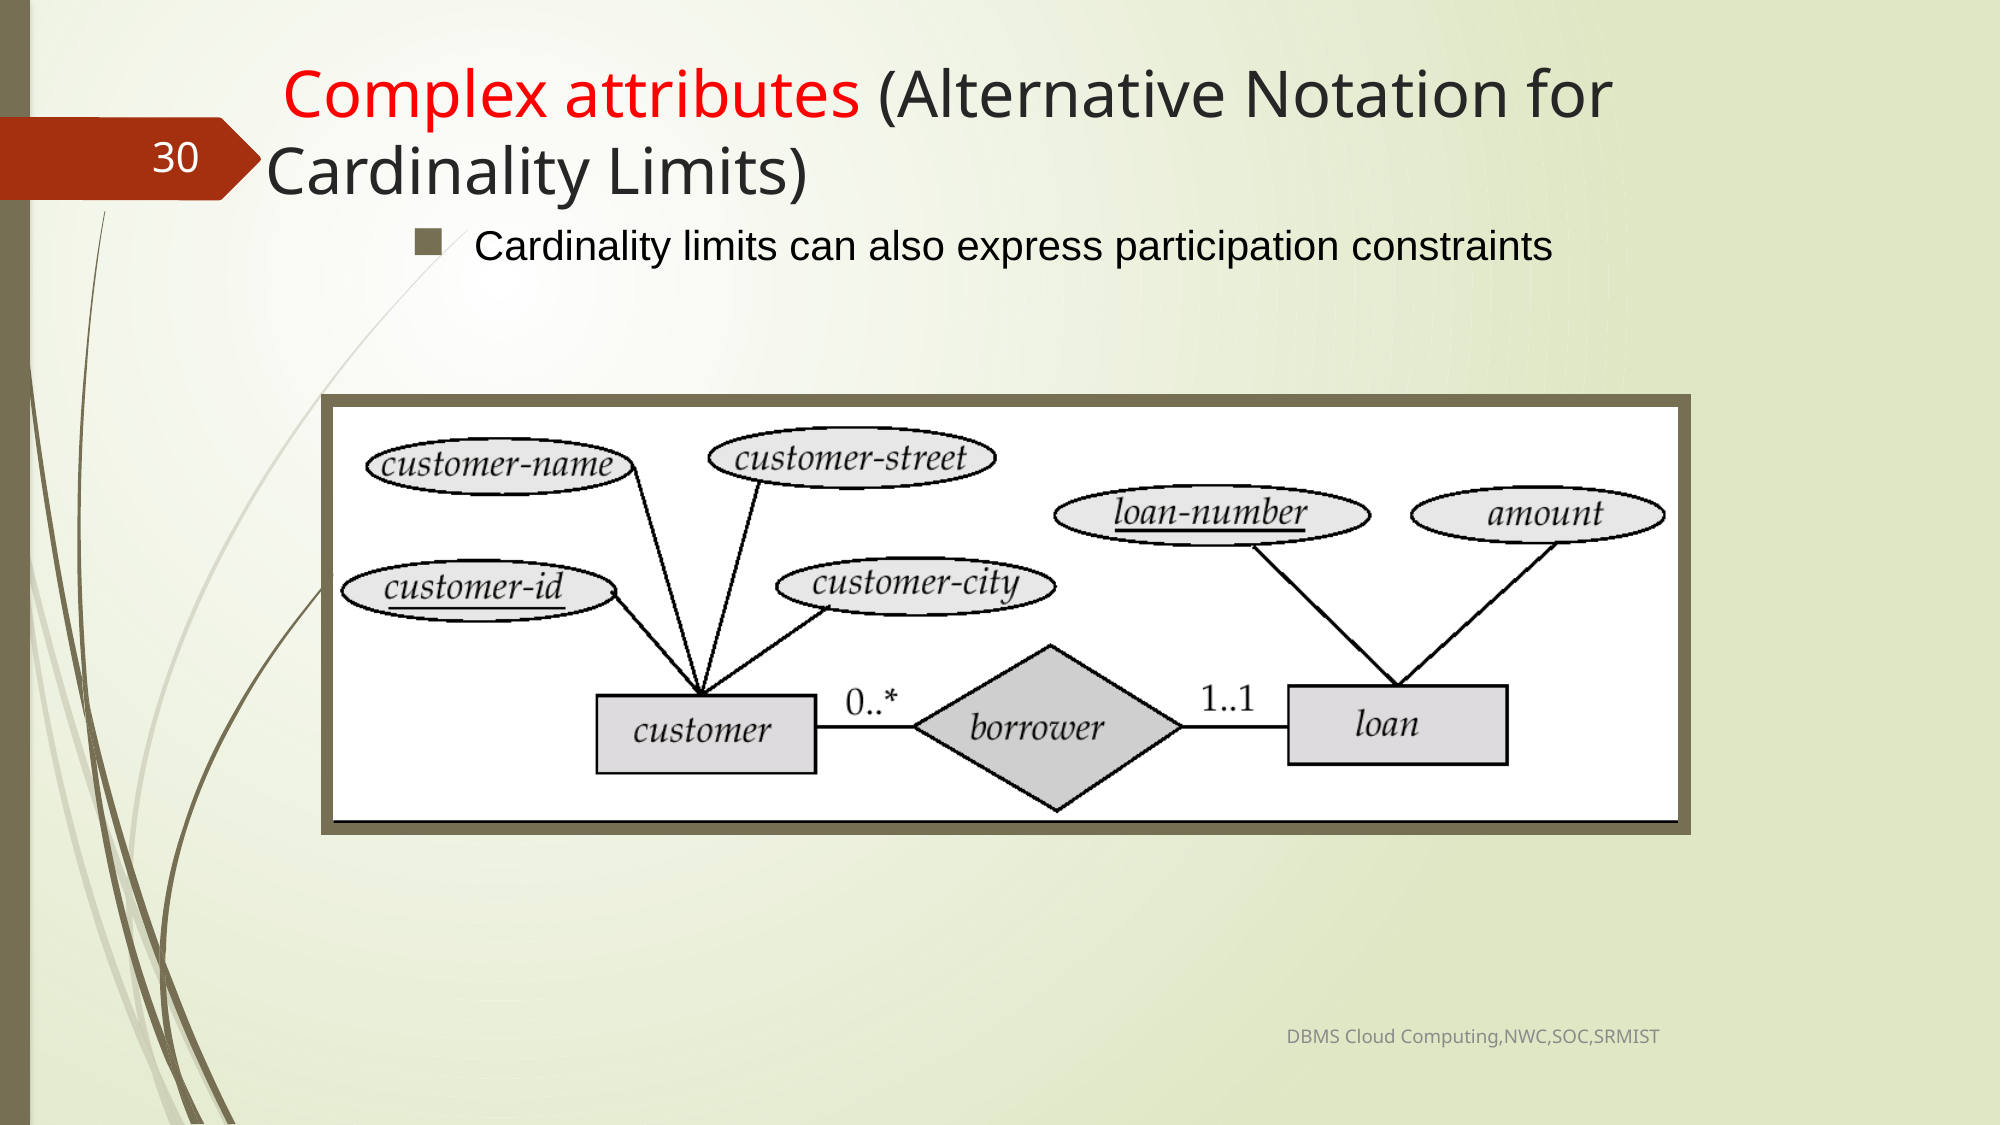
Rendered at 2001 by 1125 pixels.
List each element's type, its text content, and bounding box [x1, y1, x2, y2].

footer DBMS Cloud Computing,NWC,SOC,SRMIST [424, 1006, 1675, 1067]
text_box Cardinality limits can also express participation constraints [403, 211, 1665, 369]
picture [332, 406, 1679, 824]
title Complex attributes (Alternative Notation for Cardinality Limits) [250, 45, 1761, 216]
slide_number 30 [87, 129, 216, 190]
